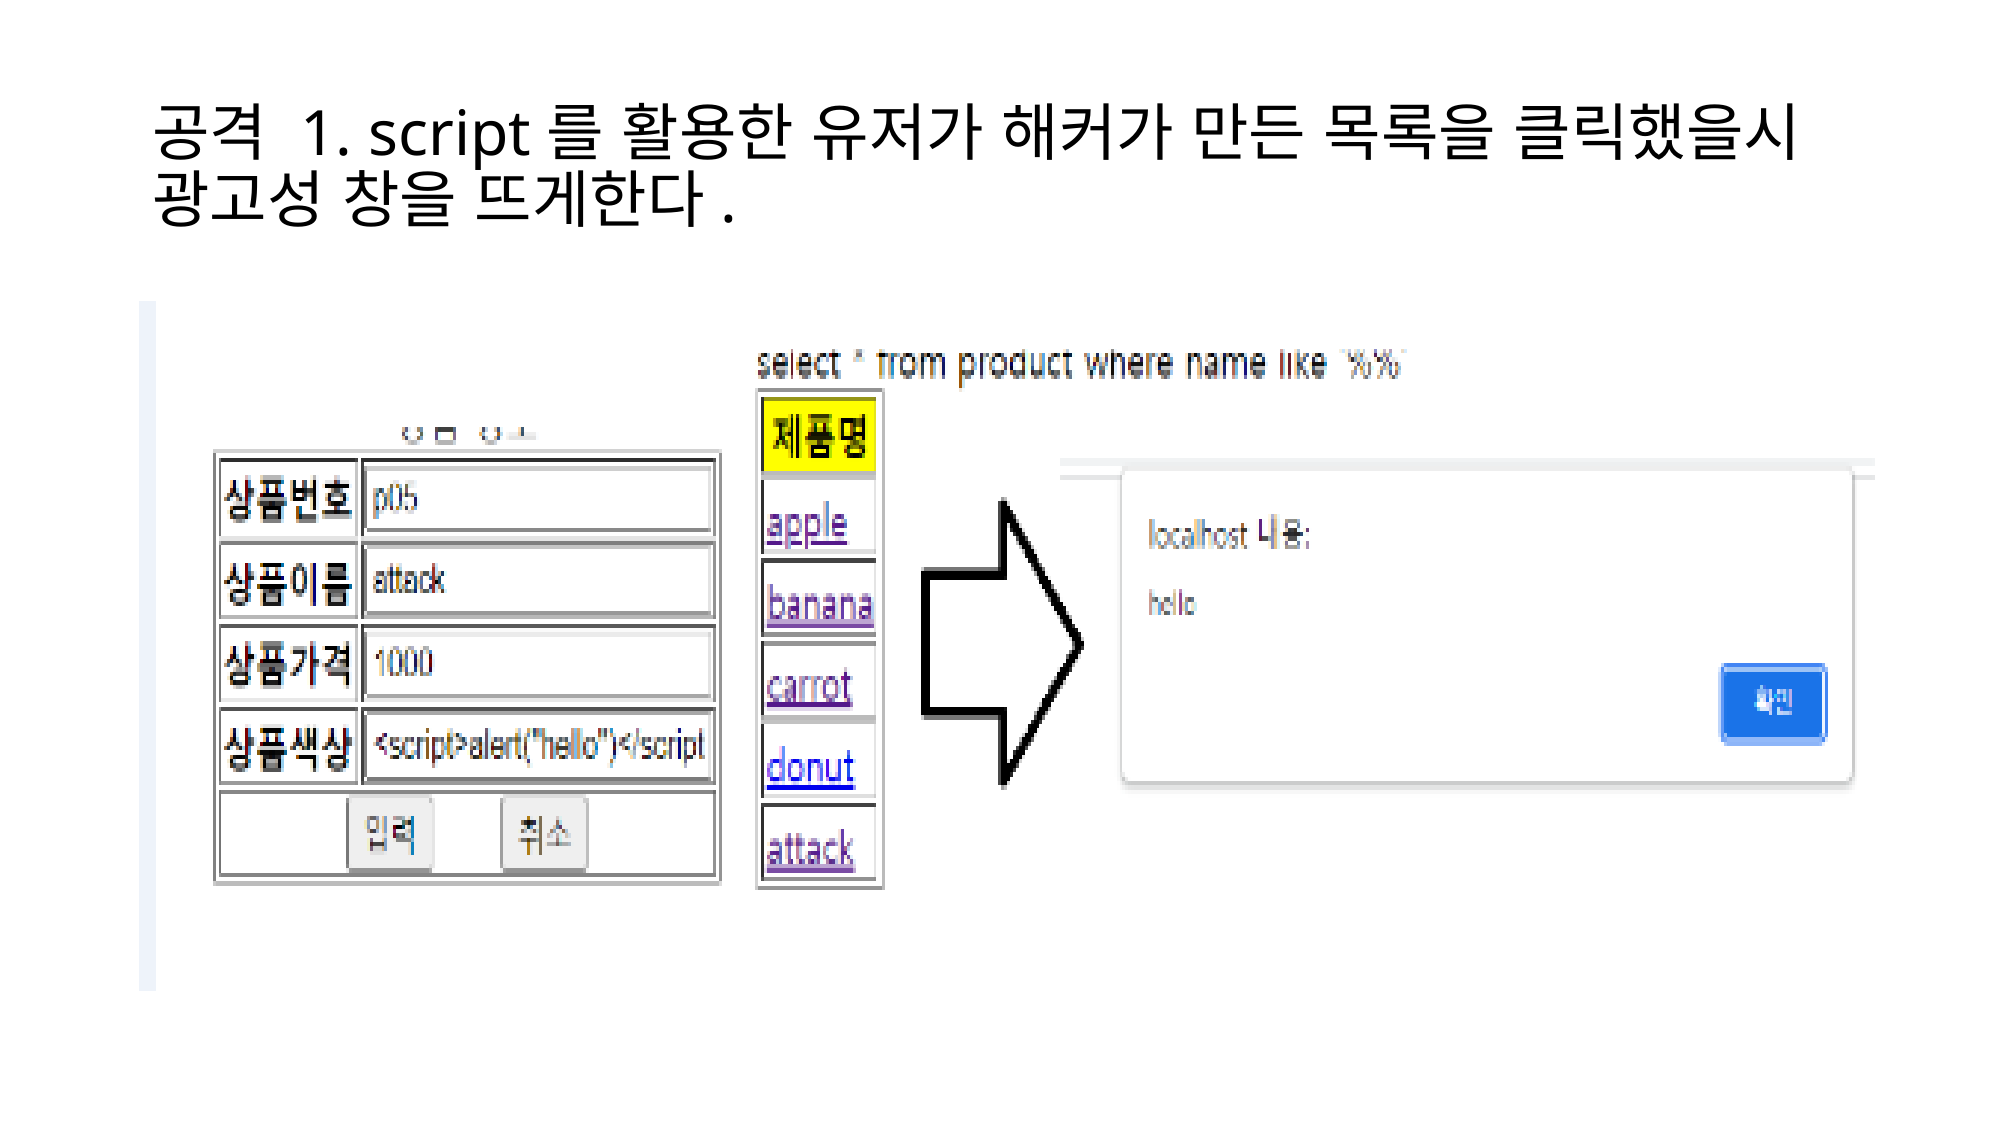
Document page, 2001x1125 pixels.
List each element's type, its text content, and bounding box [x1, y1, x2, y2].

title 공격 1. script를 활용한 유저가 해커가 만든 목록을 클릭했을시 광고성 창을 뜨게한다. [137, 59, 1863, 278]
picture [139, 301, 1938, 991]
